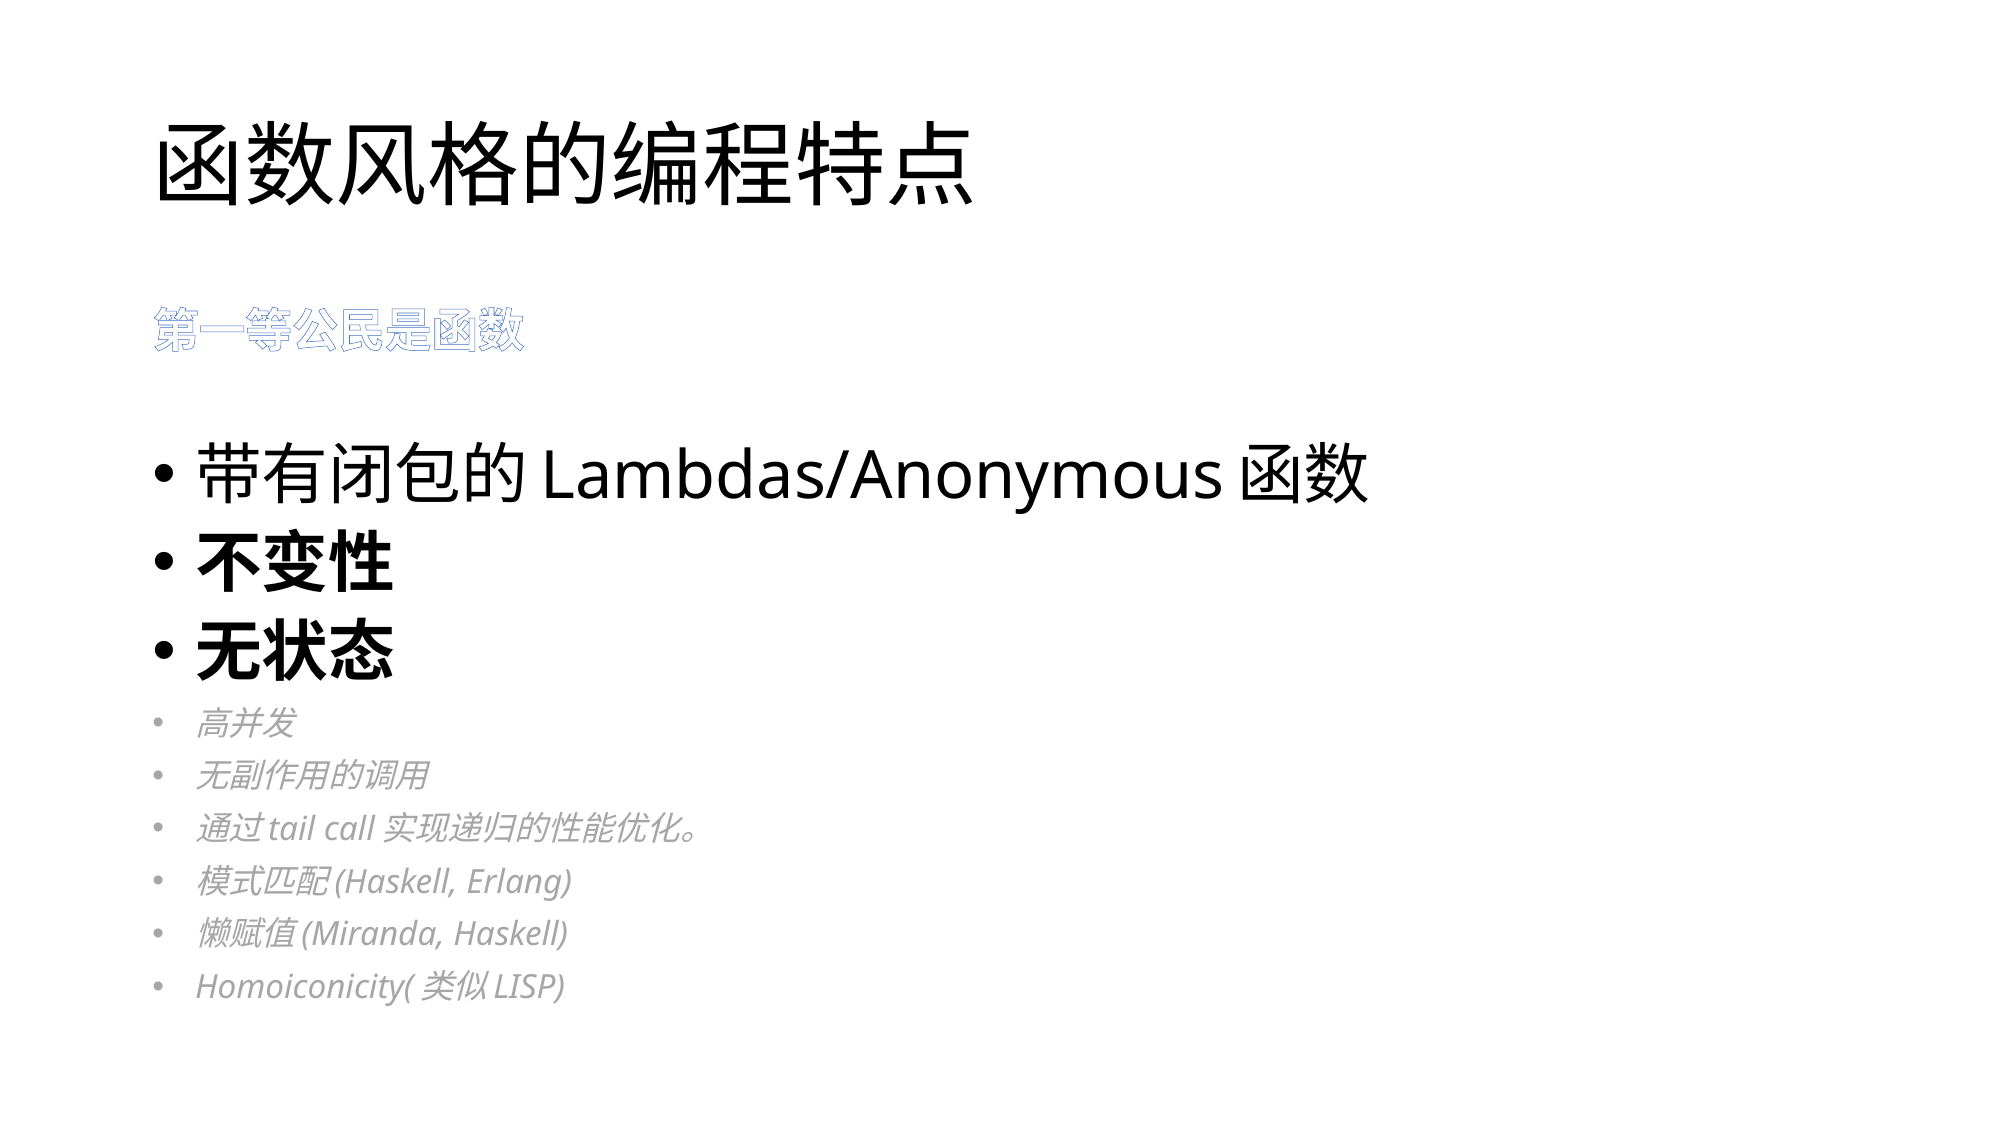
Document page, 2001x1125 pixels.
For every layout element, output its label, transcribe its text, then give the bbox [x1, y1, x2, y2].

title 函数风格的编程特点 [137, 59, 1863, 278]
list 第一等公民是函数 带有闭包的Lambdas/Anonymous函数 不变性 无状态 高并发 无副作用的调用 通过tail call实现递归的性能优化。 模式匹配(Haskell, Erlang) 懒赋值(Miranda, Haskell) Homoiconicity(类似LISP) [137, 299, 1863, 1014]
